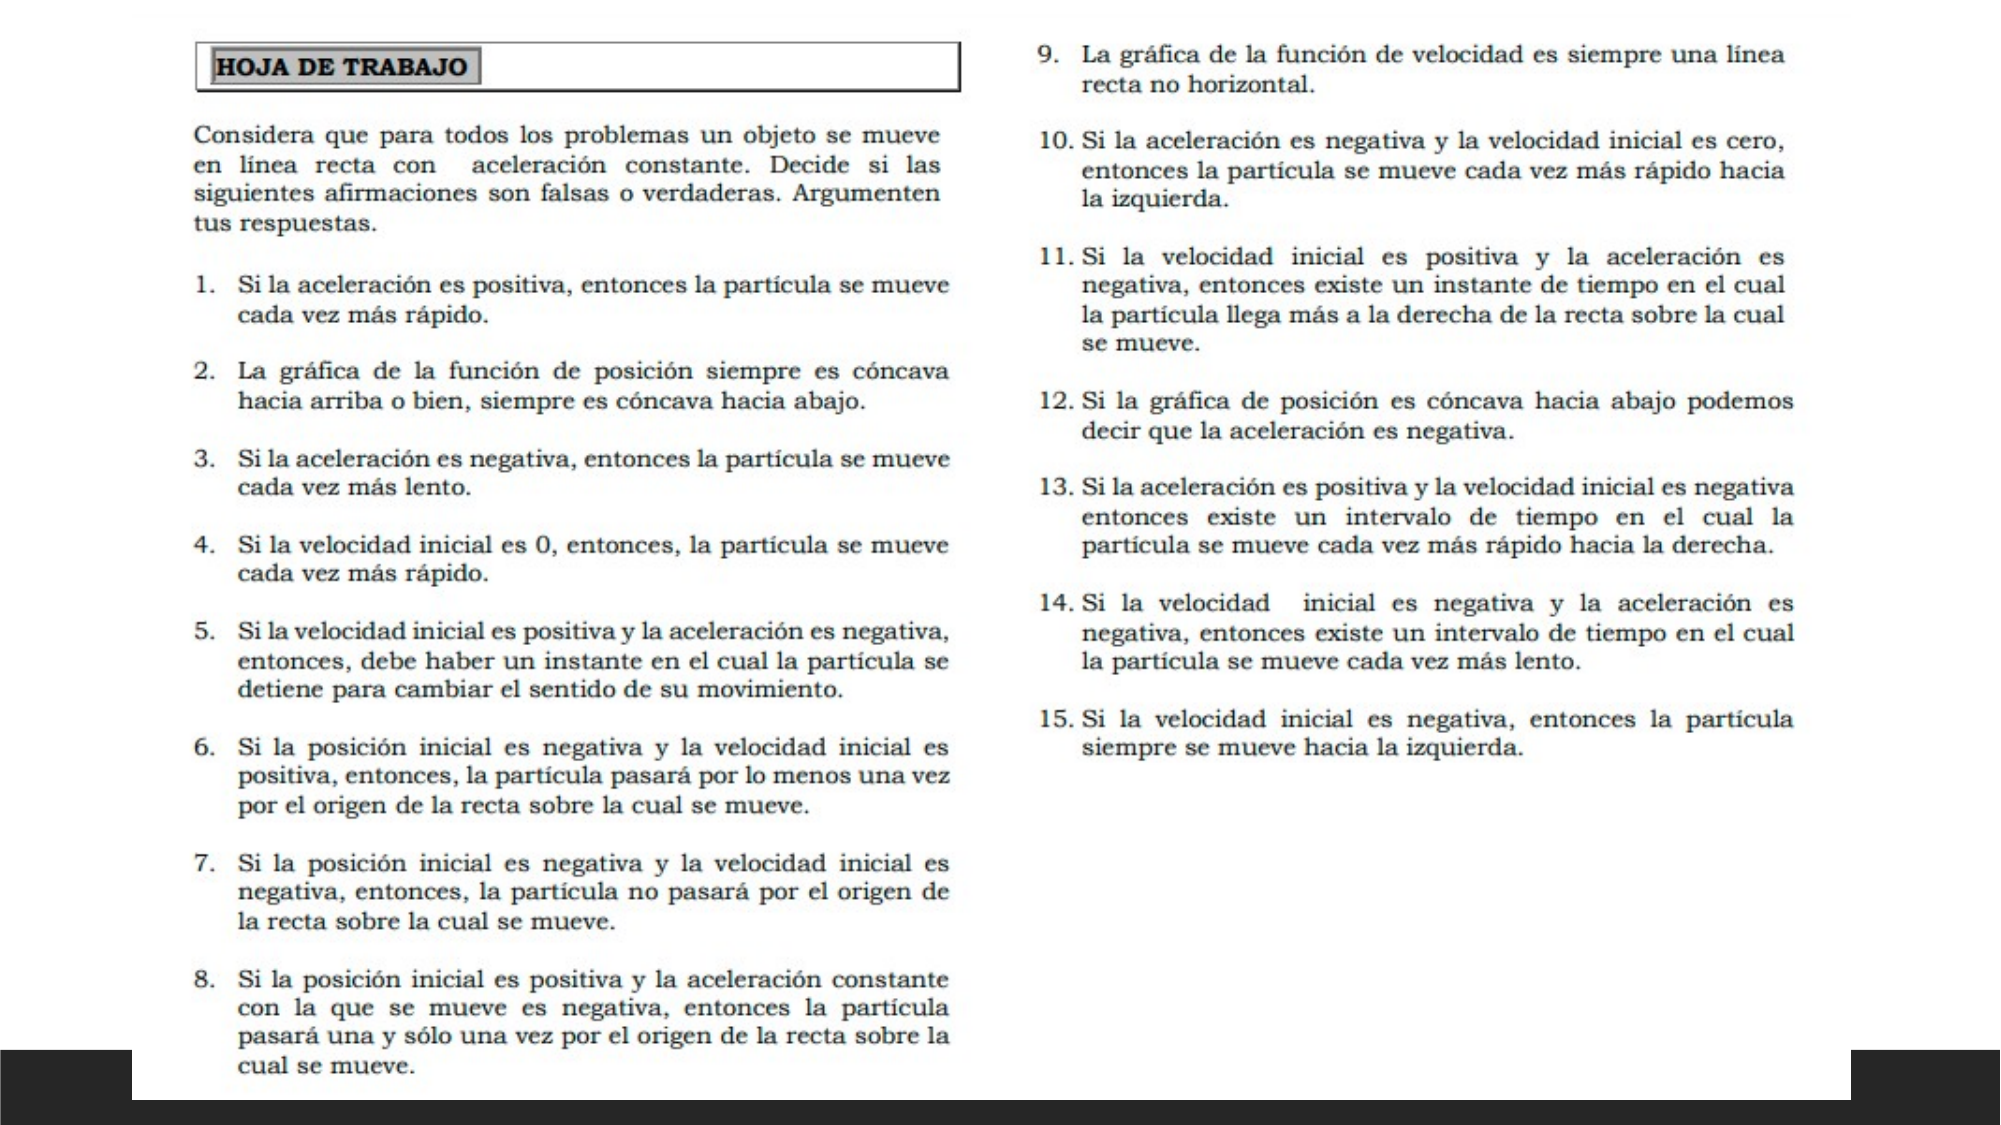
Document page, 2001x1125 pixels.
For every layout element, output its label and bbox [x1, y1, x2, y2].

picture [132, 14, 1851, 1101]
